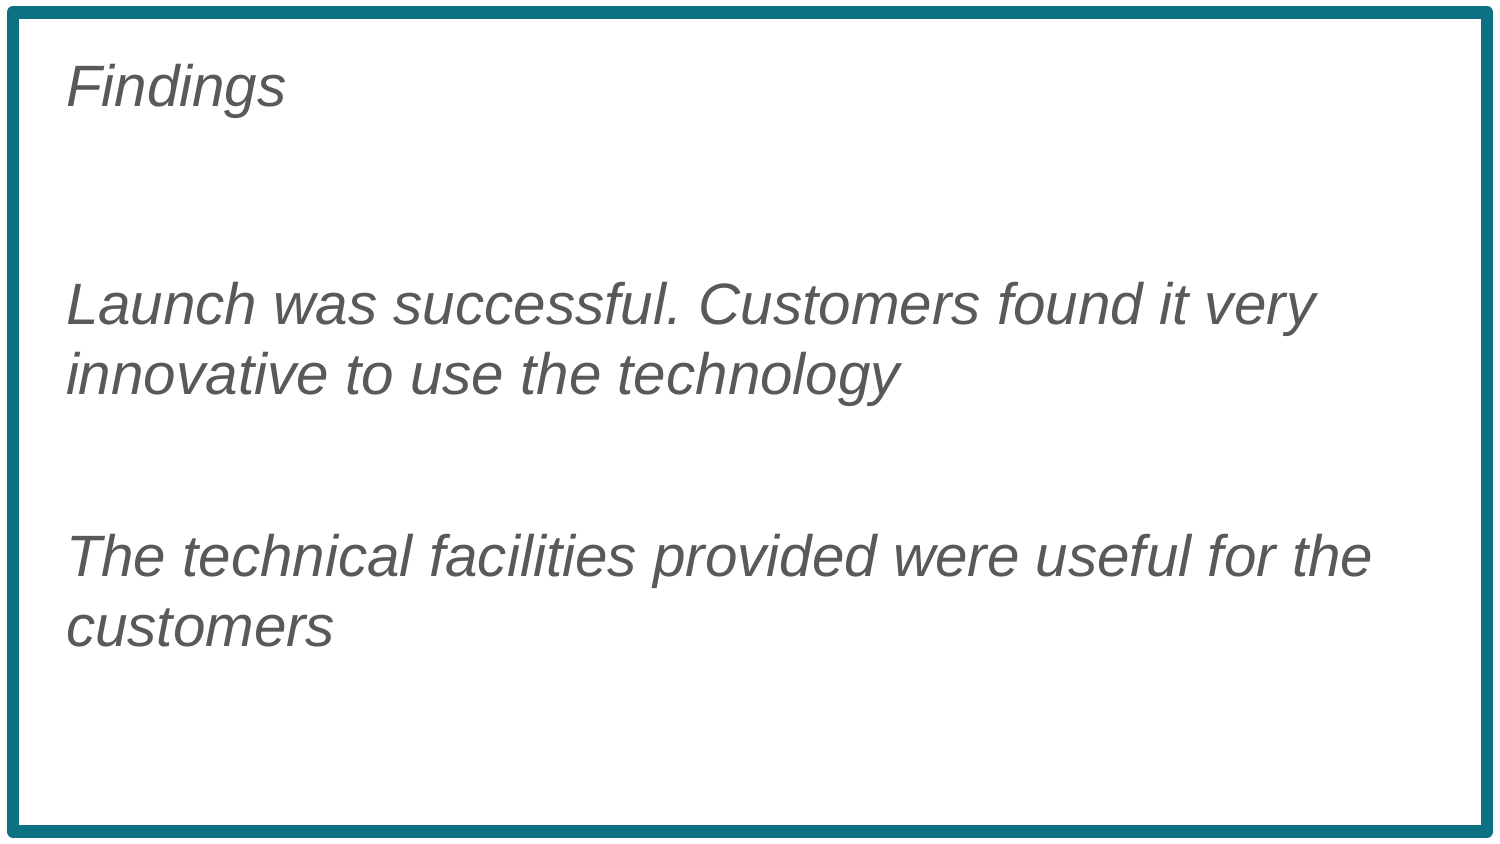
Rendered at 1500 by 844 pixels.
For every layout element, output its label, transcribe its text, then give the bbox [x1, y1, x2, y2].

subtitle Findings [51, 33, 1449, 164]
text_box The technical facilities provided were useful for the customers [51, 503, 1449, 634]
text_box Launch was successful. Customers found it very innovative to use the technology [51, 250, 1449, 381]
text_box [12, 12, 1488, 832]
